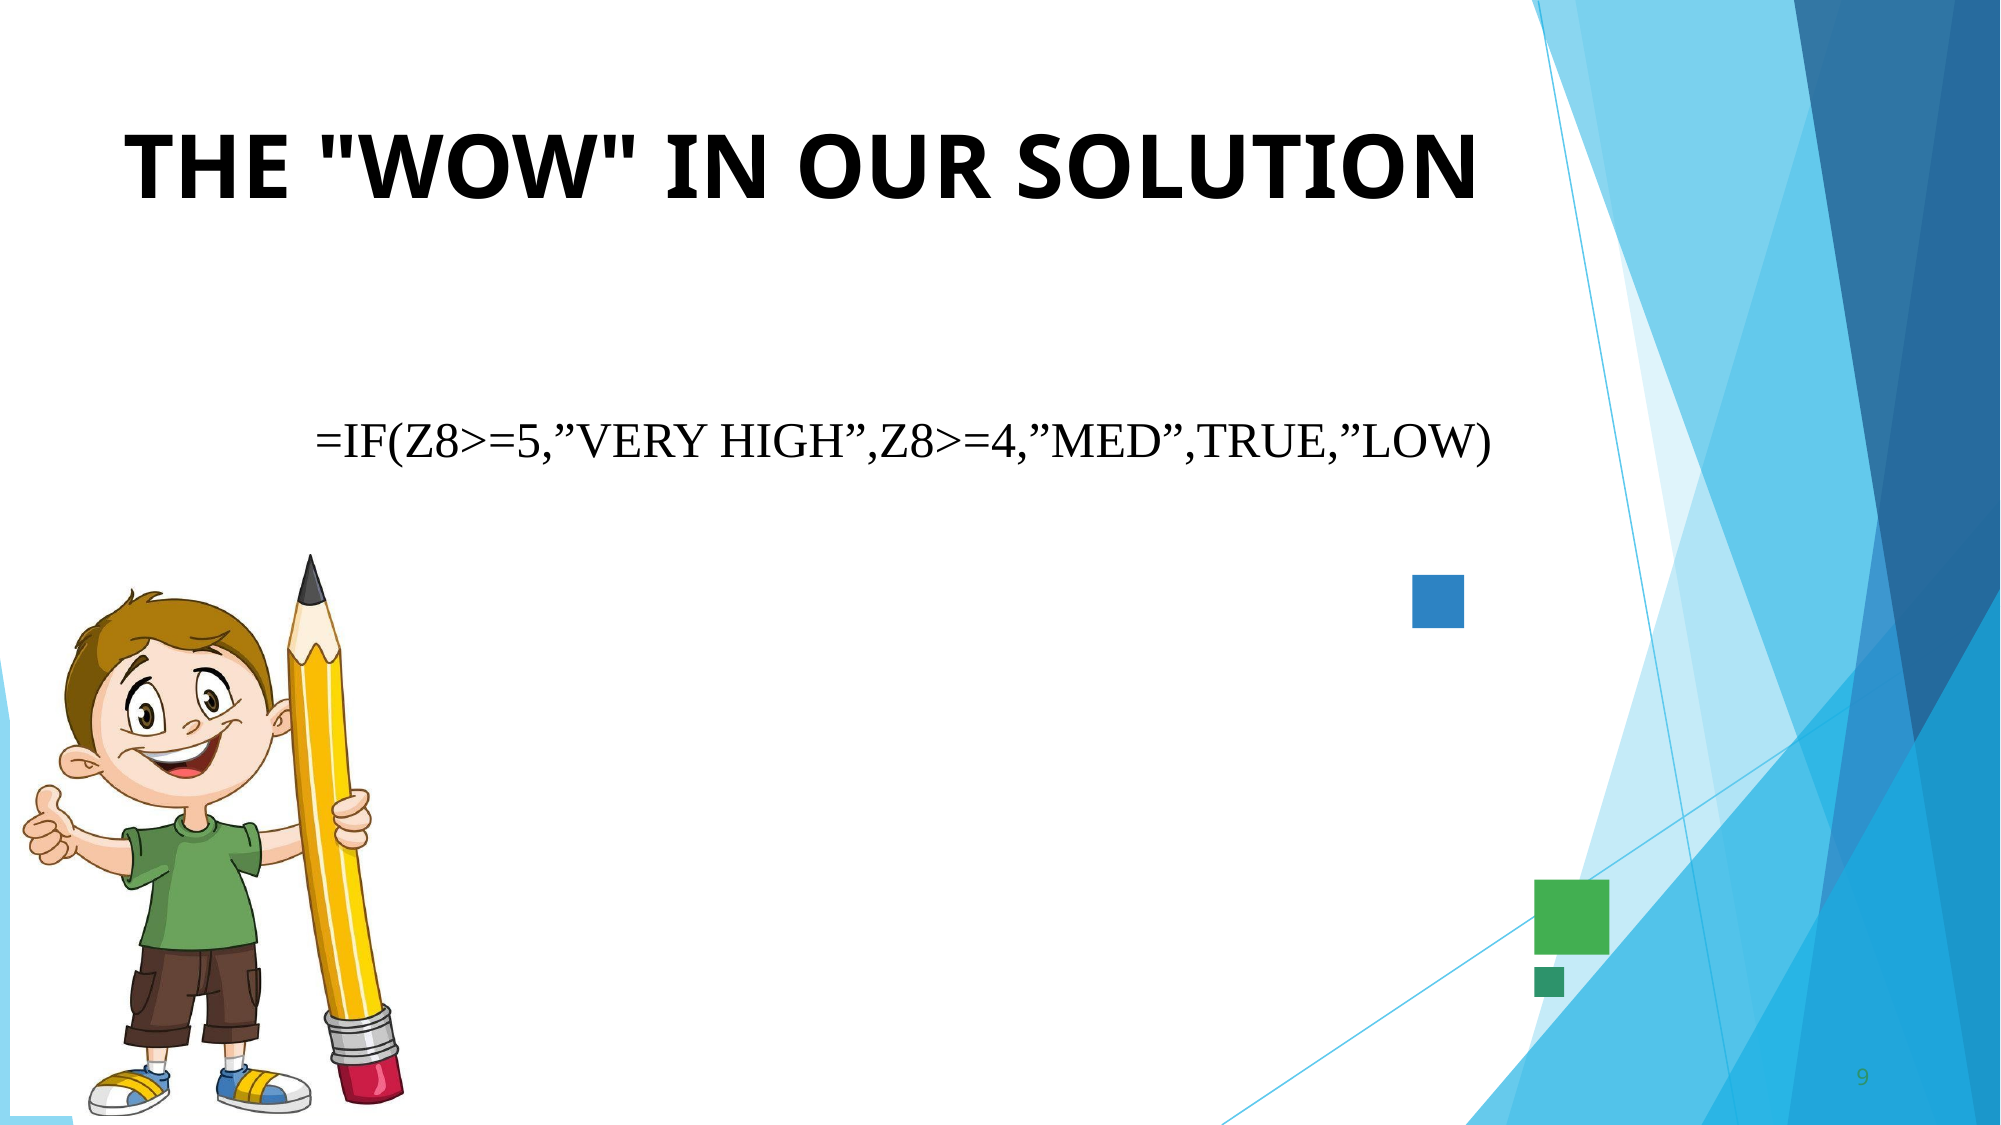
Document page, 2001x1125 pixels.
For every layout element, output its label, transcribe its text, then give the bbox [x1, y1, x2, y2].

title THE "WOW" IN OUR SOLUTION [121, 107, 1513, 298]
text_box [1534, 879, 1610, 955]
text_box [1412, 574, 1465, 629]
text_box =IF(Z8>=5,”VERY HIGH”,Z8>=4,”MED”,TRUE,”LOW) [299, 399, 1788, 475]
text_box 9 [1849, 1061, 1888, 1095]
text_box [1534, 967, 1565, 997]
picture [10, 554, 416, 1116]
